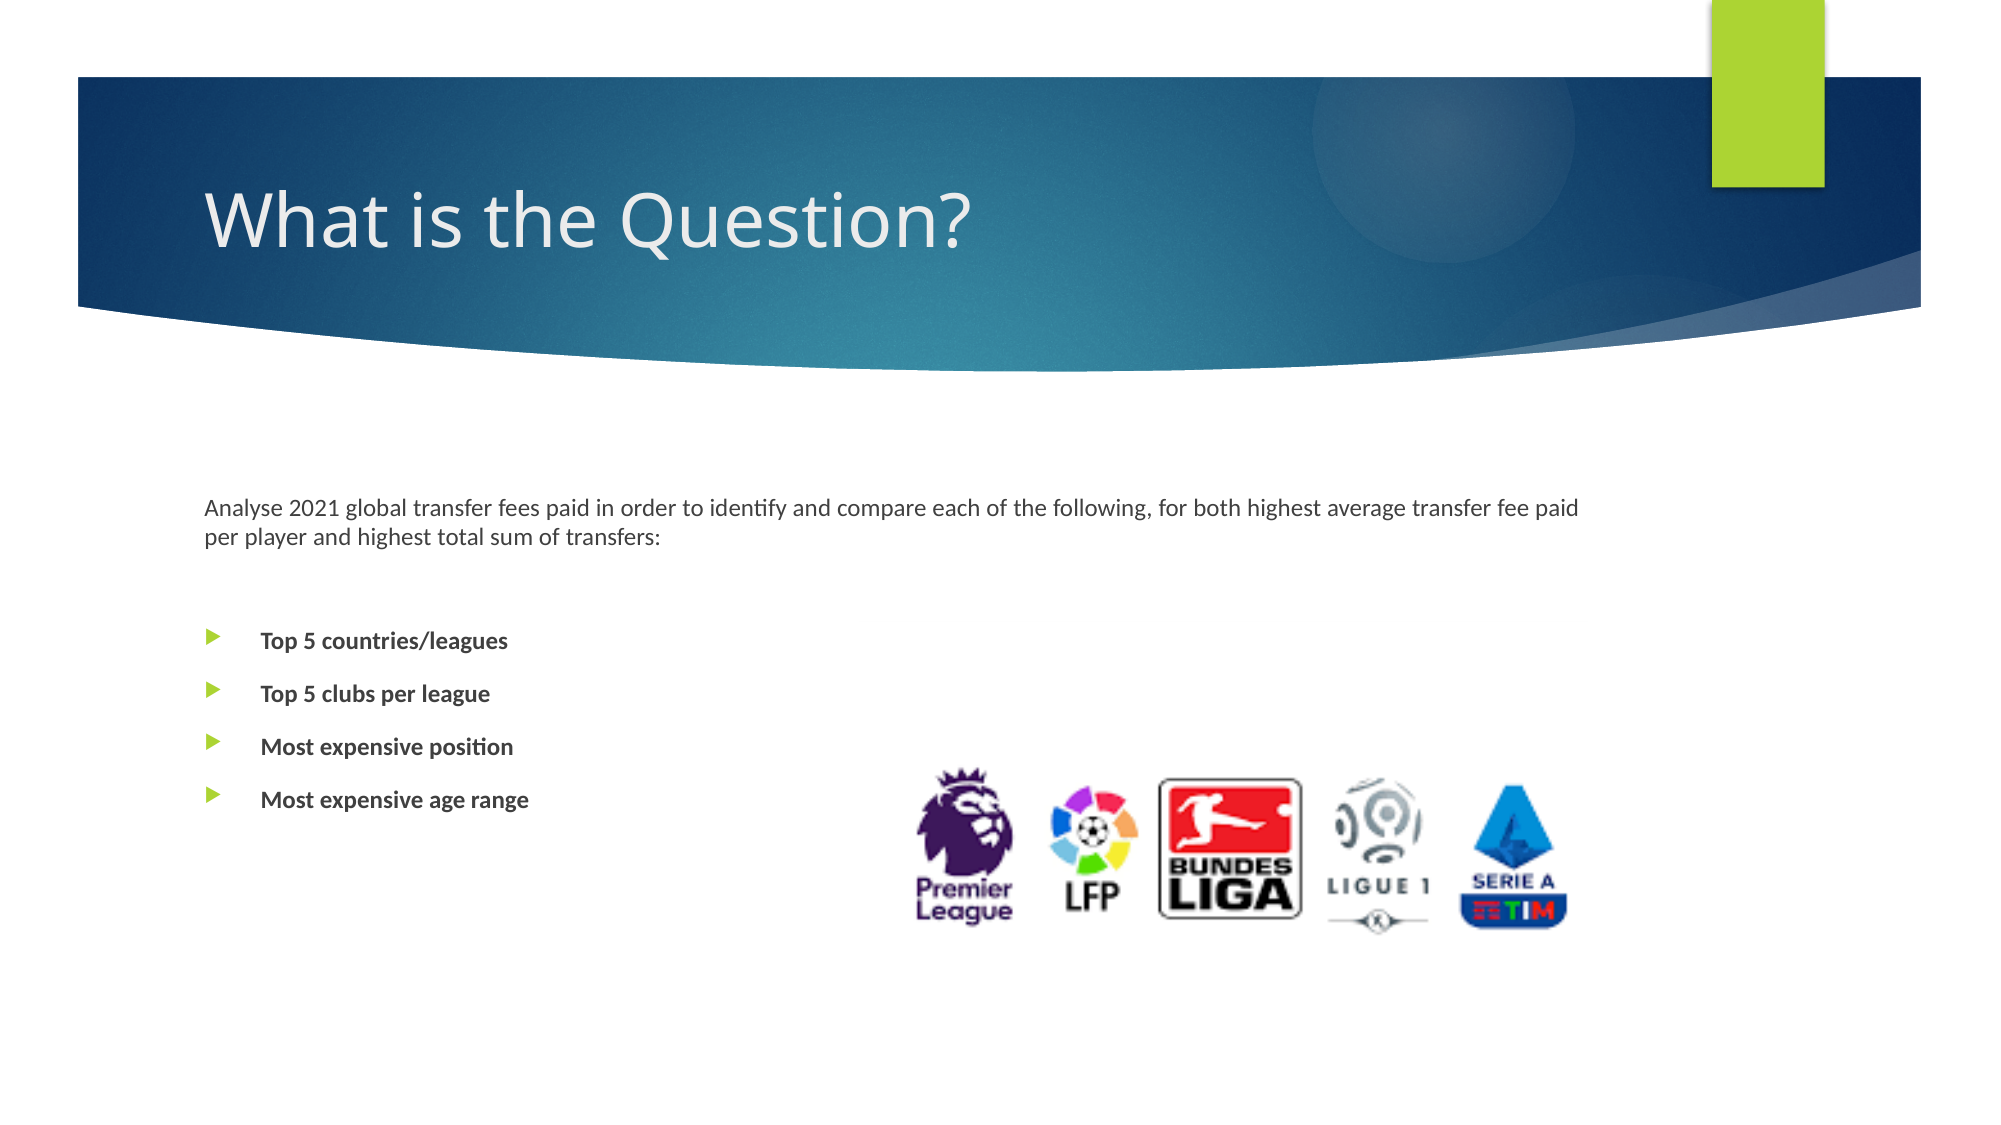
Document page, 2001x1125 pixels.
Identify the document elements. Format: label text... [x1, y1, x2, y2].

title What is the Question? [189, 159, 1627, 276]
list Analyse 2021 global transfer fees paid in order to identify and compare each of the following, for both highest average transfer fee paid per player and highest total sum of transfers: Top 5 countries/leagues Top 5 clubs per league Most expensive position Most expensive age range [189, 483, 1627, 988]
picture [859, 620, 1588, 1075]
